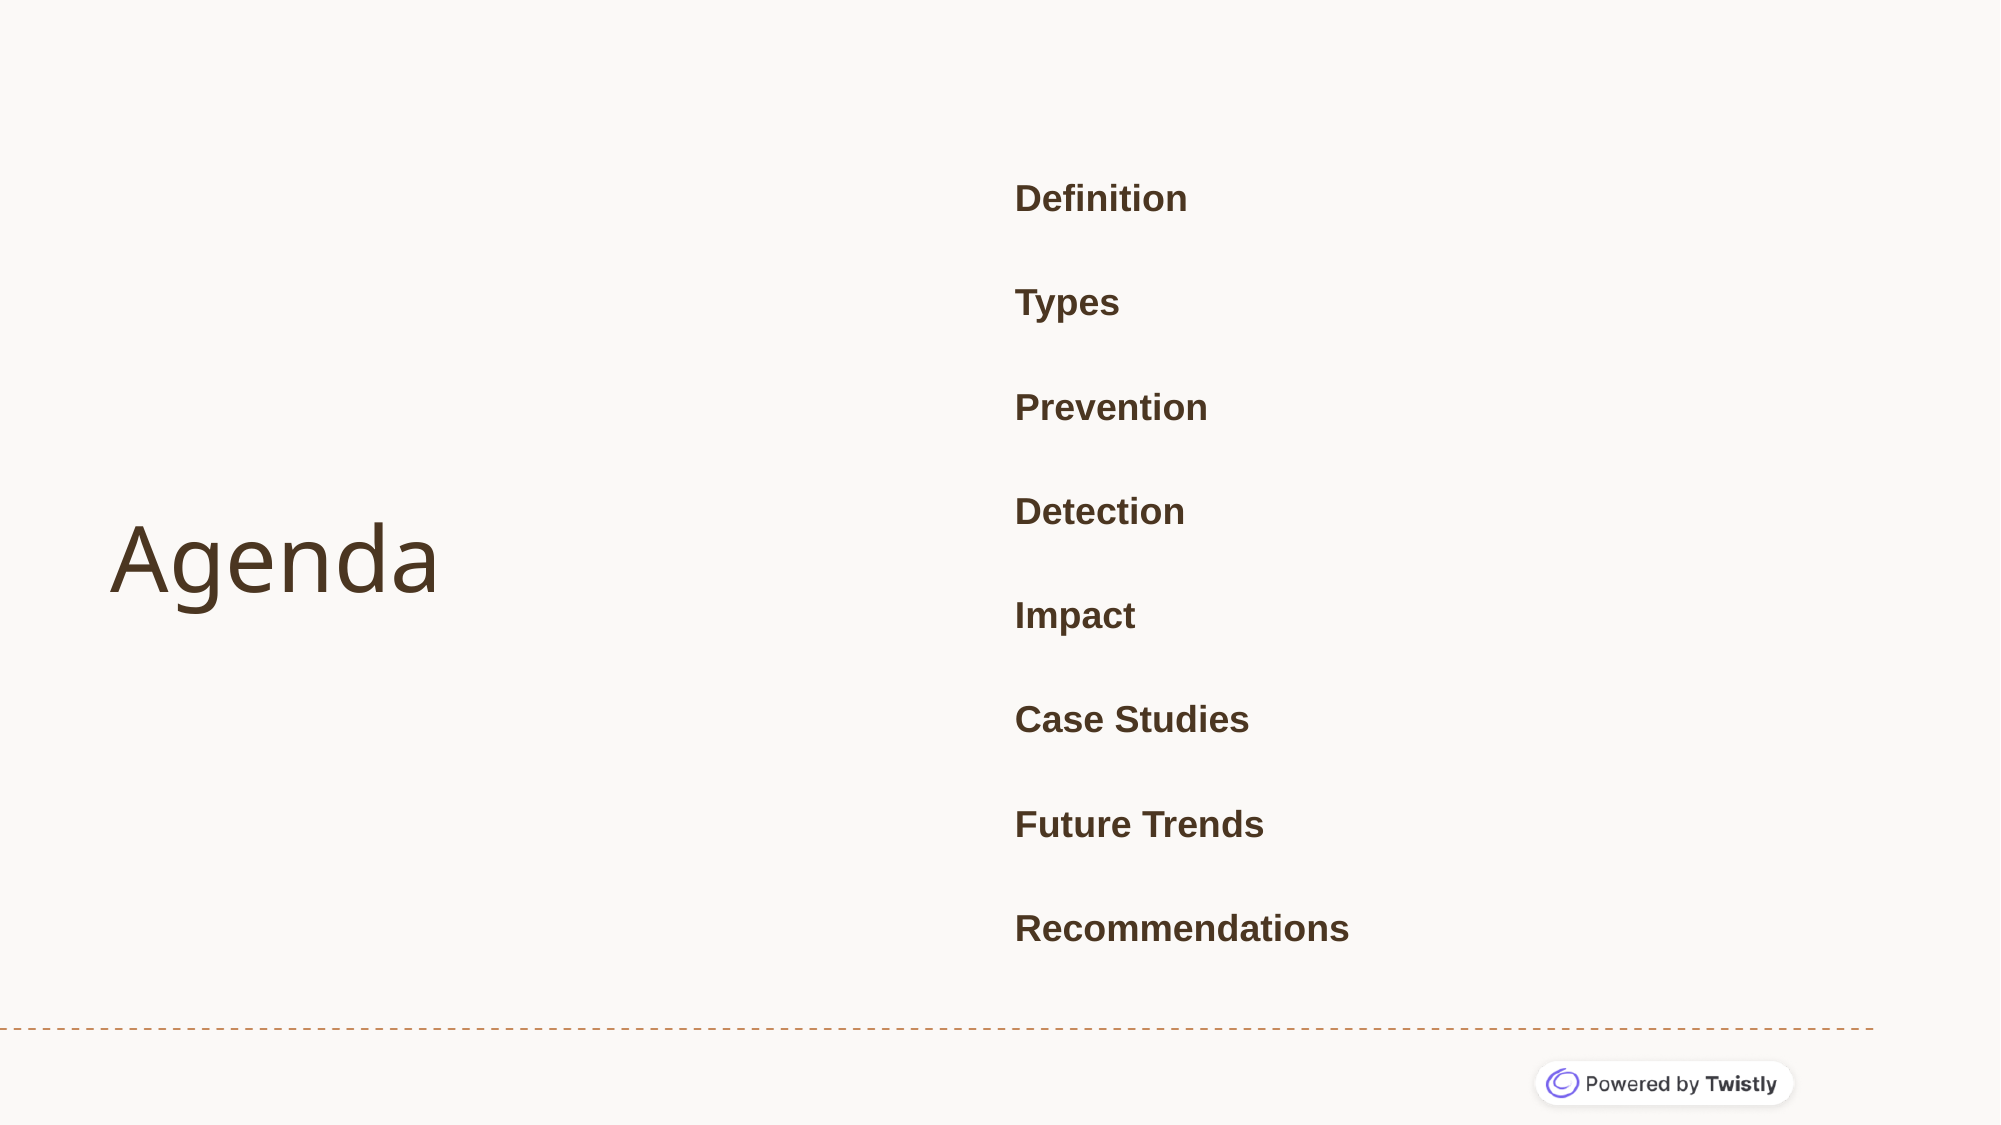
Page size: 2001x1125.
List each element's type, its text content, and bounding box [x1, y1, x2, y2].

list Impact [999, 574, 1904, 653]
picture [1455, 1046, 1873, 1121]
list Definition [999, 157, 1904, 236]
list Case Studies [999, 678, 1904, 758]
title Agenda [95, 314, 670, 811]
list Types [999, 261, 1904, 341]
list Recommendations [999, 887, 1904, 966]
list Prevention [999, 365, 1904, 445]
list Detection [999, 470, 1904, 549]
list Future Trends [999, 782, 1904, 862]
